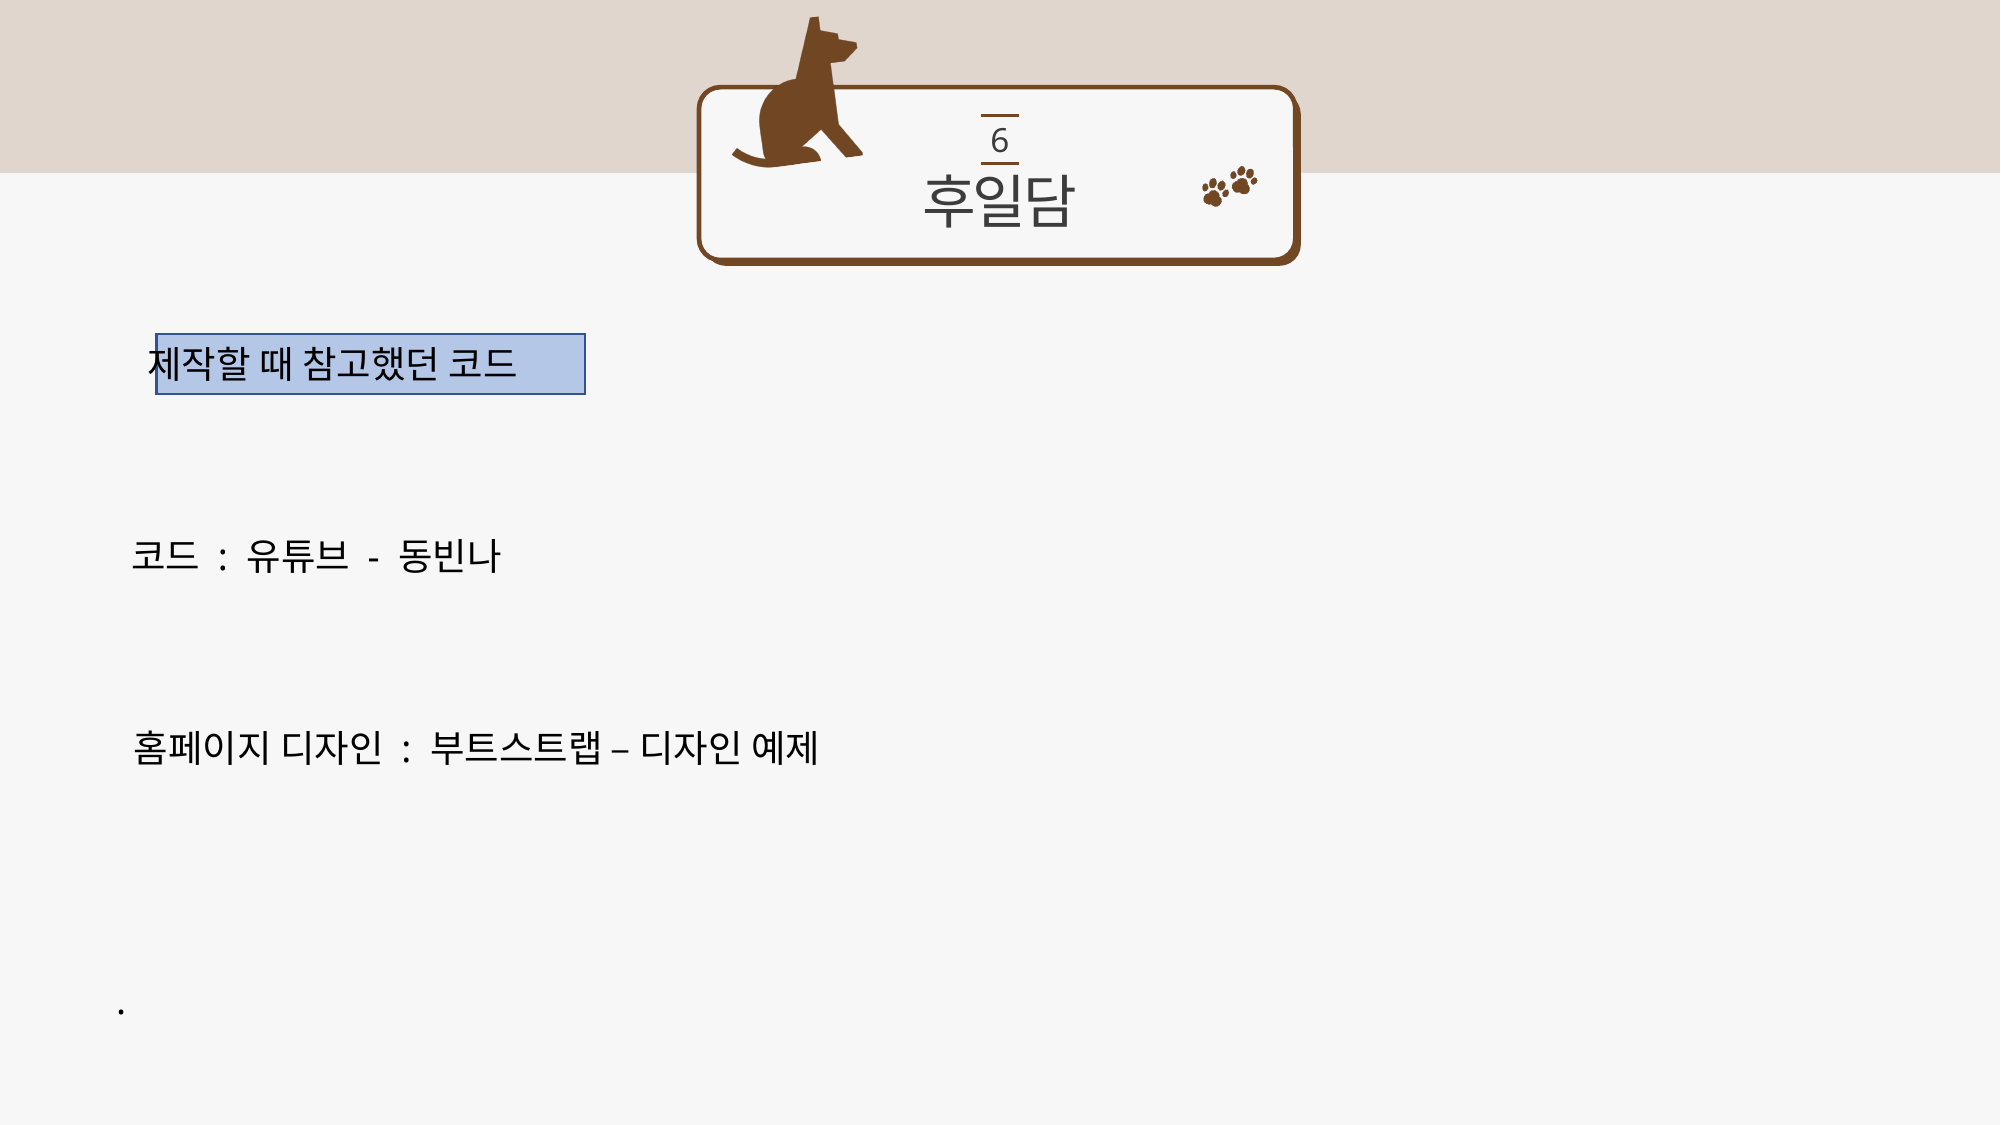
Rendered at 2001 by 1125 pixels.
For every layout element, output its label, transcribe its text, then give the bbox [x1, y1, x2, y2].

text_box 6 [982, 111, 1017, 115]
text_box [0, 0, 2000, 173]
picture [713, 12, 874, 173]
text_box 홈페이지 디자인 : 부트스트랩 – 디자인 예제 [126, 717, 829, 778]
text_box [699, 87, 1296, 261]
text_box [708, 97, 1301, 266]
text_box [156, 333, 585, 395]
text_box 후일담 [915, 157, 1085, 243]
text_box 6 [982, 116, 1017, 157]
text_box 코드 : 유튜브 - 동빈나 [124, 525, 510, 586]
picture [1198, 156, 1260, 217]
text_box . [108, 969, 134, 1030]
text_box 제작할 때 참고했던 코드 [139, 333, 526, 394]
